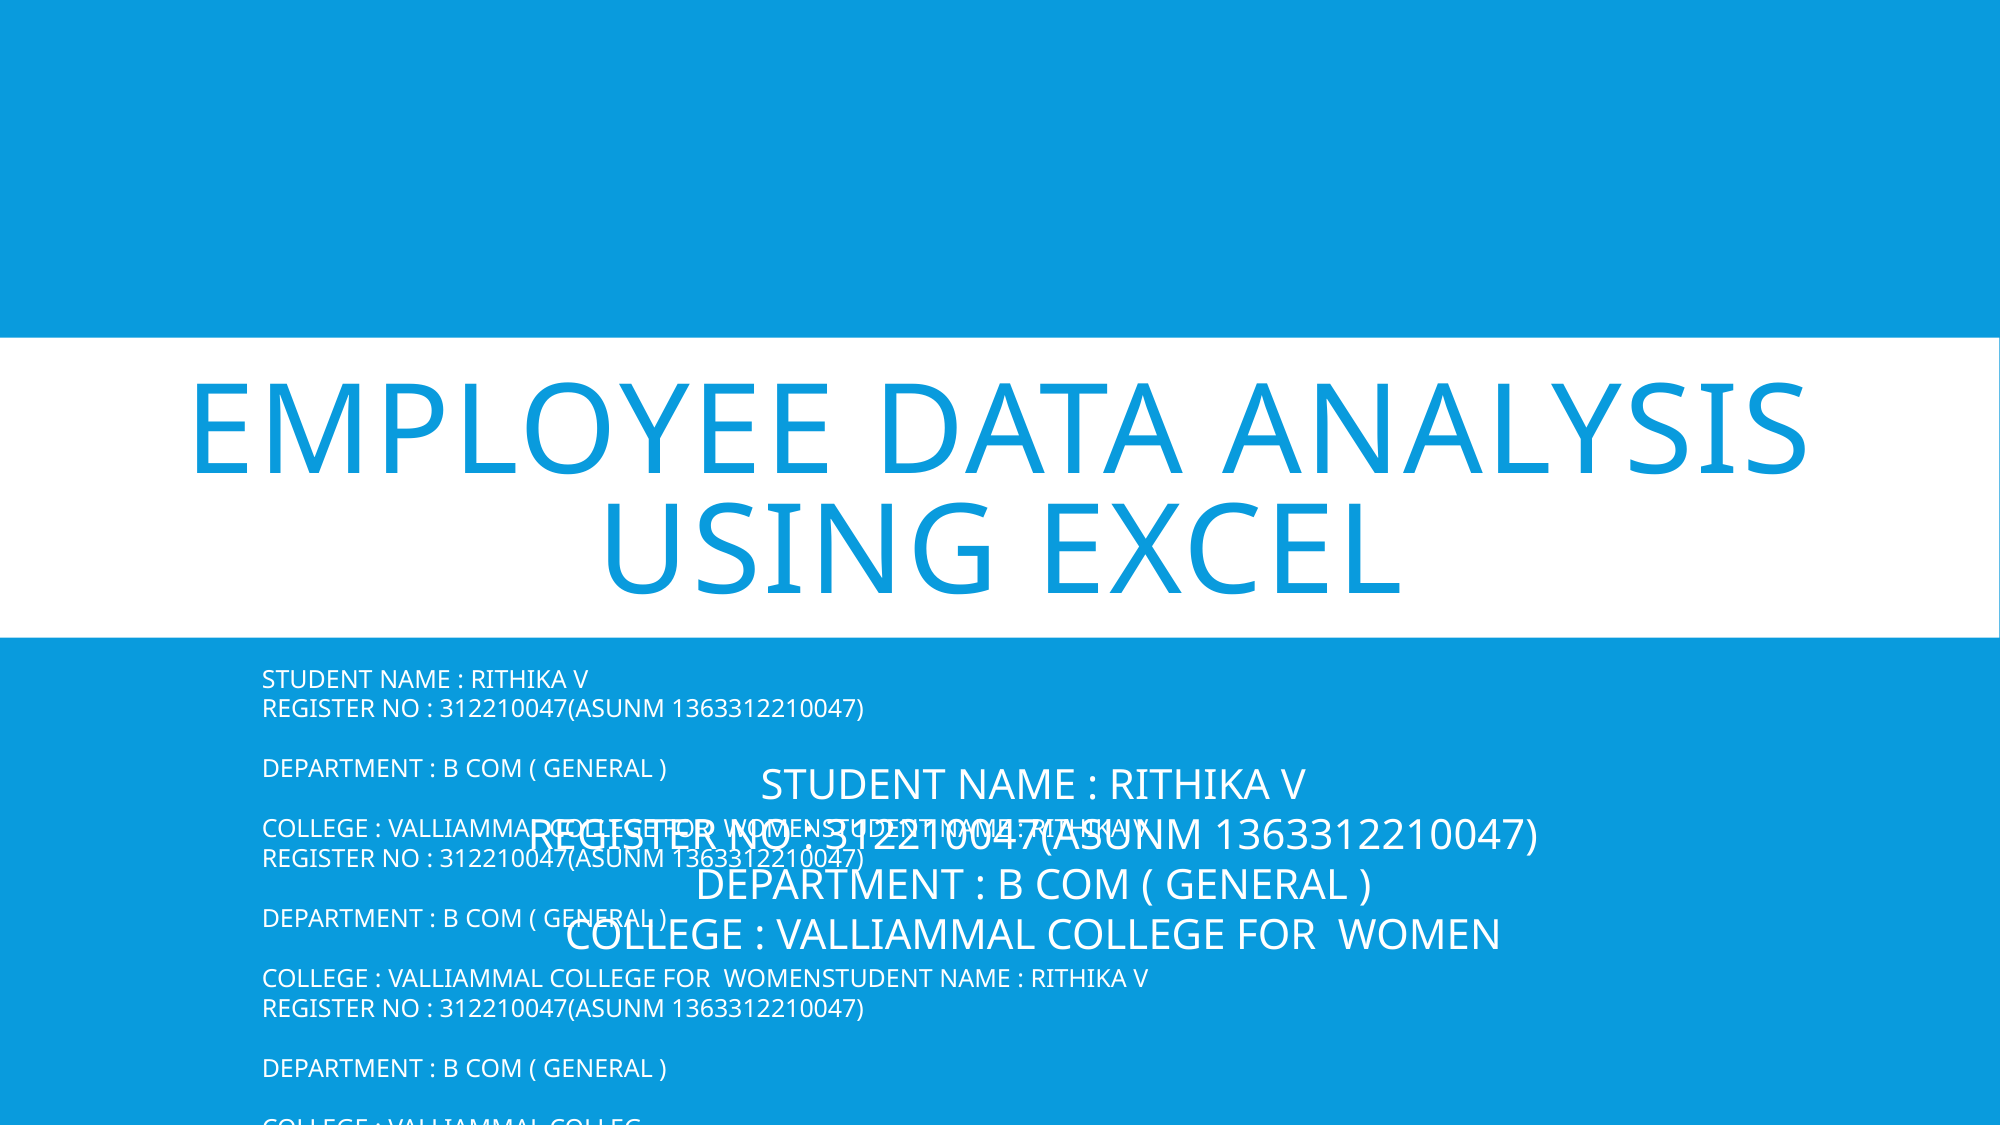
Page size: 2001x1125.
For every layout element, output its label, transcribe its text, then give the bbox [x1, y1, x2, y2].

title EMPLOYEE DATA ANALYSIS USING EXCEL [59, 354, 1943, 642]
text_box STUDENT NAME : RITHIKA V REGISTER NO : 312210047(ASUNM 1363312210047) DEPARTMENT : B COM ( GENERAL ) COLLEGE : VALLIAMMAL COLLEGE FOR WOMEN [270, 749, 1797, 965]
subtitle STUDENT NAME : RITHIKA V REGISTER NO : 312210047(ASUNM 1363312210047) DEPARTMENT : B COM ( GENERAL ) COLLEGE : VALLIAMMAL COLLEGE FOR WOMENSTUDENT NAME : RITHIKA V REGISTER NO : 312210047(ASUNM 1363312210047) DEPARTMENT : B COM ( GENERAL ) COLLEGE : VALLIAMMAL COLLEGE FOR WOMENSTUDENT NAME : RITHIKA V REGISTER NO : 312210047(ASUNM 1363312210047) DEPARTMENT : B COM ( GENERAL ) COLLEGE : VALLIAMMAL COLLEG [246, 655, 1748, 871]
